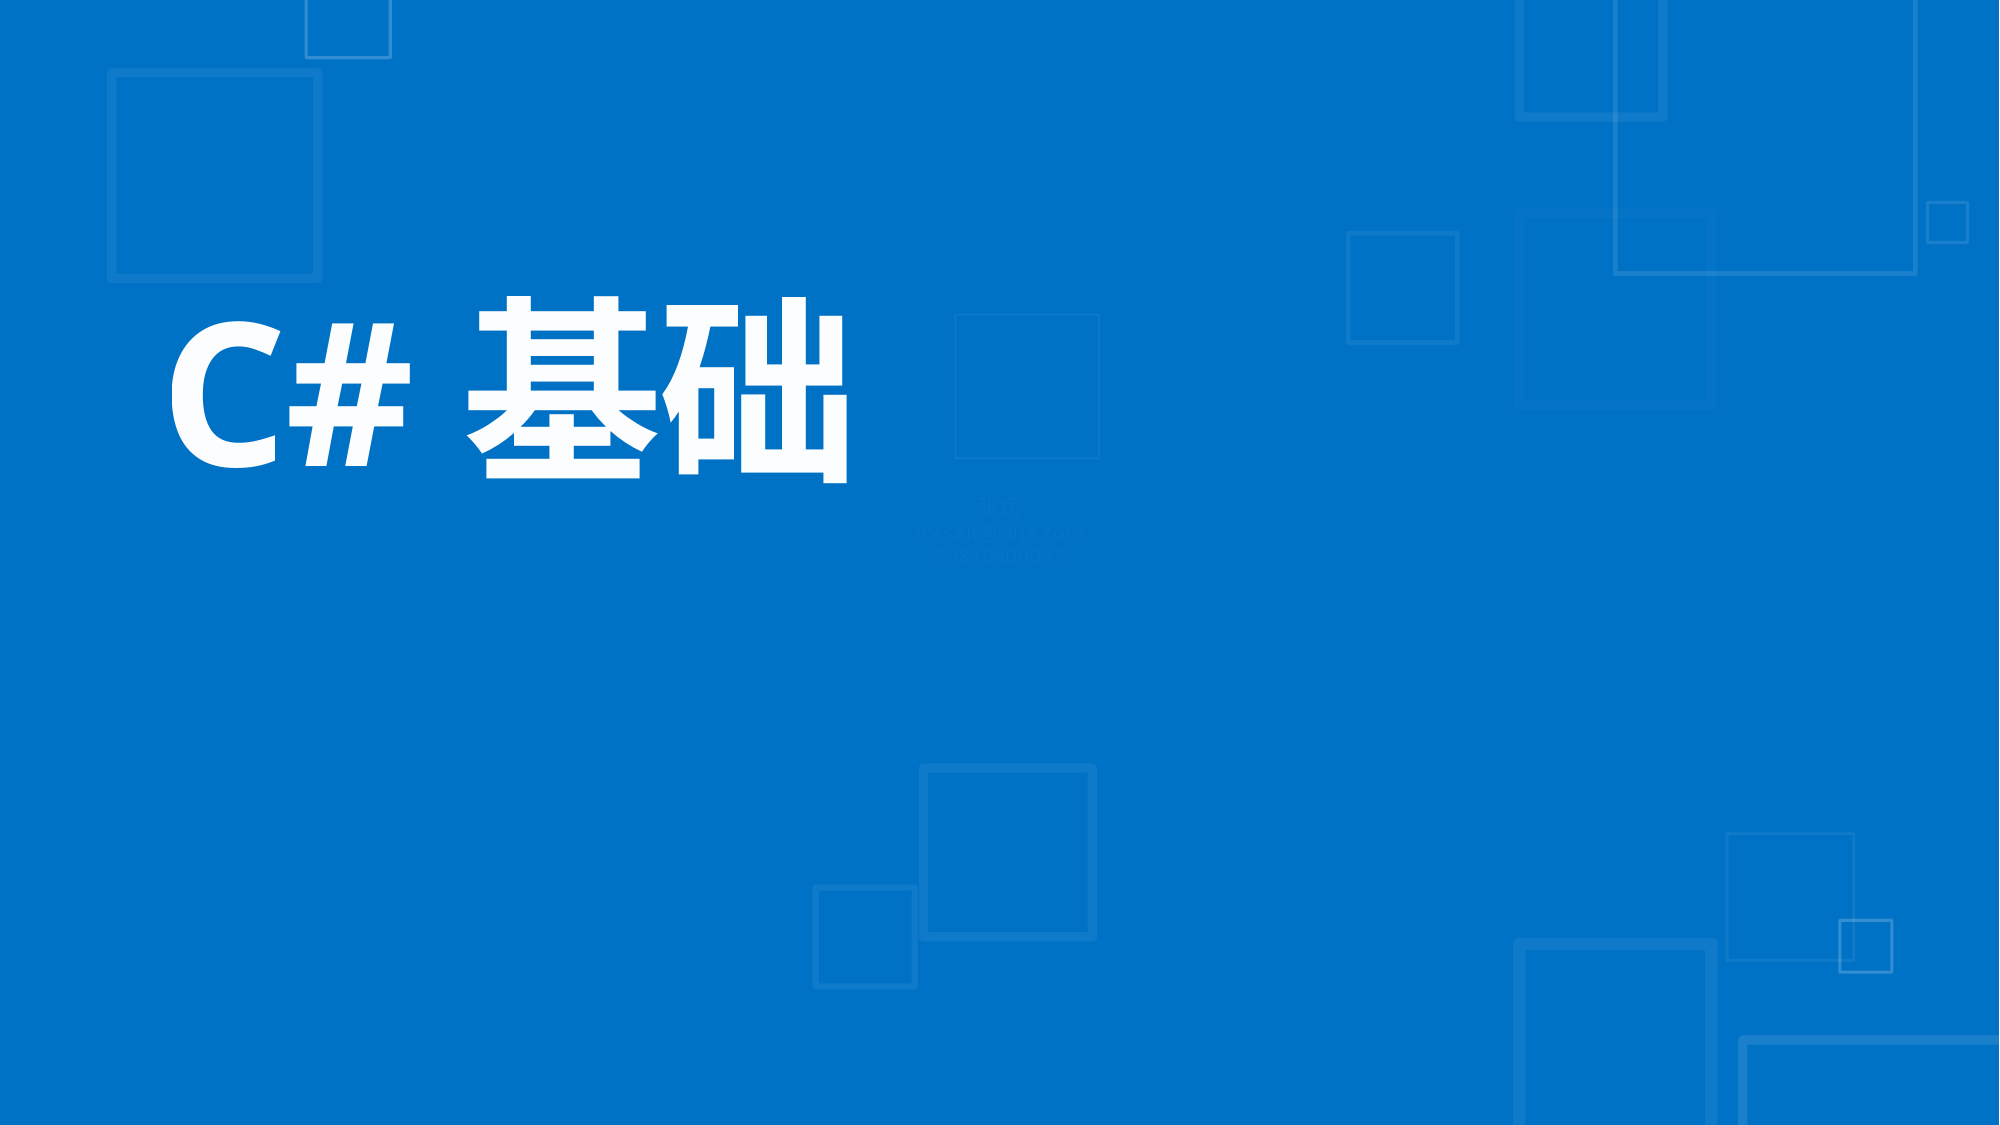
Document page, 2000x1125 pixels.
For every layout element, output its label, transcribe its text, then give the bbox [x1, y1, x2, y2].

title C#基础 [160, 291, 1840, 510]
